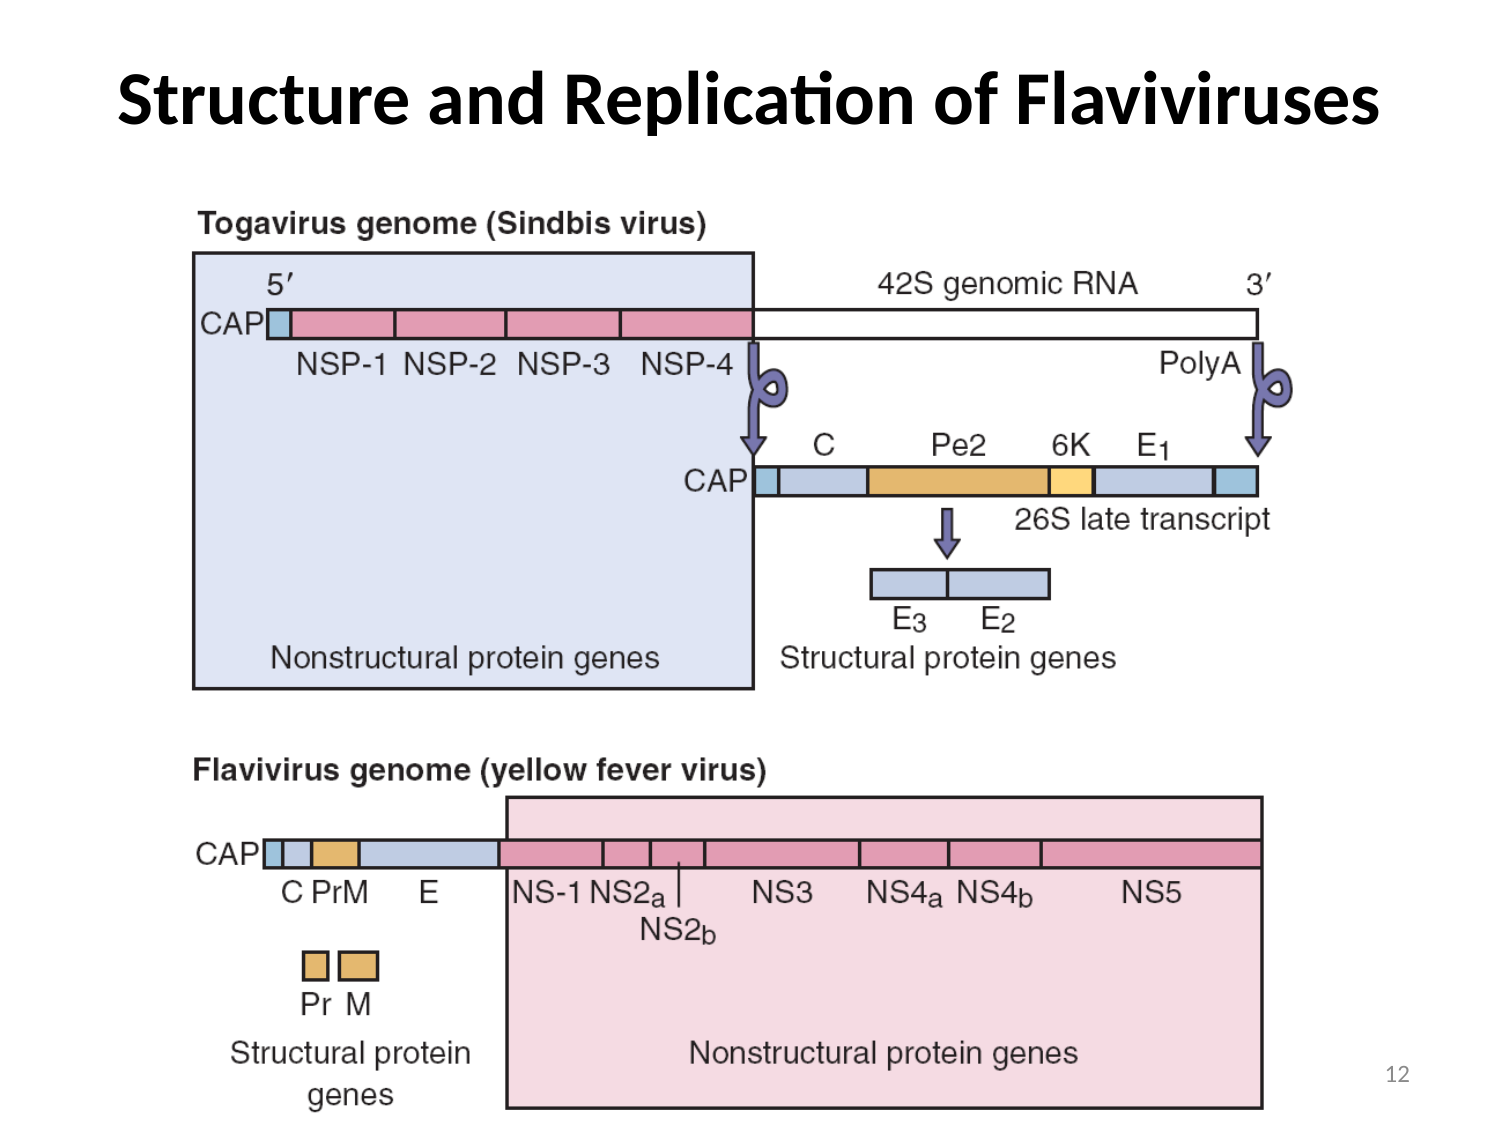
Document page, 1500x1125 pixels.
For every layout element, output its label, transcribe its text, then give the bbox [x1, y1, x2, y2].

slide_number 12 [1335, 1042, 1425, 1103]
title Structure and Replication of Flaviviruses [75, 0, 1425, 188]
picture [162, 189, 1332, 1125]
